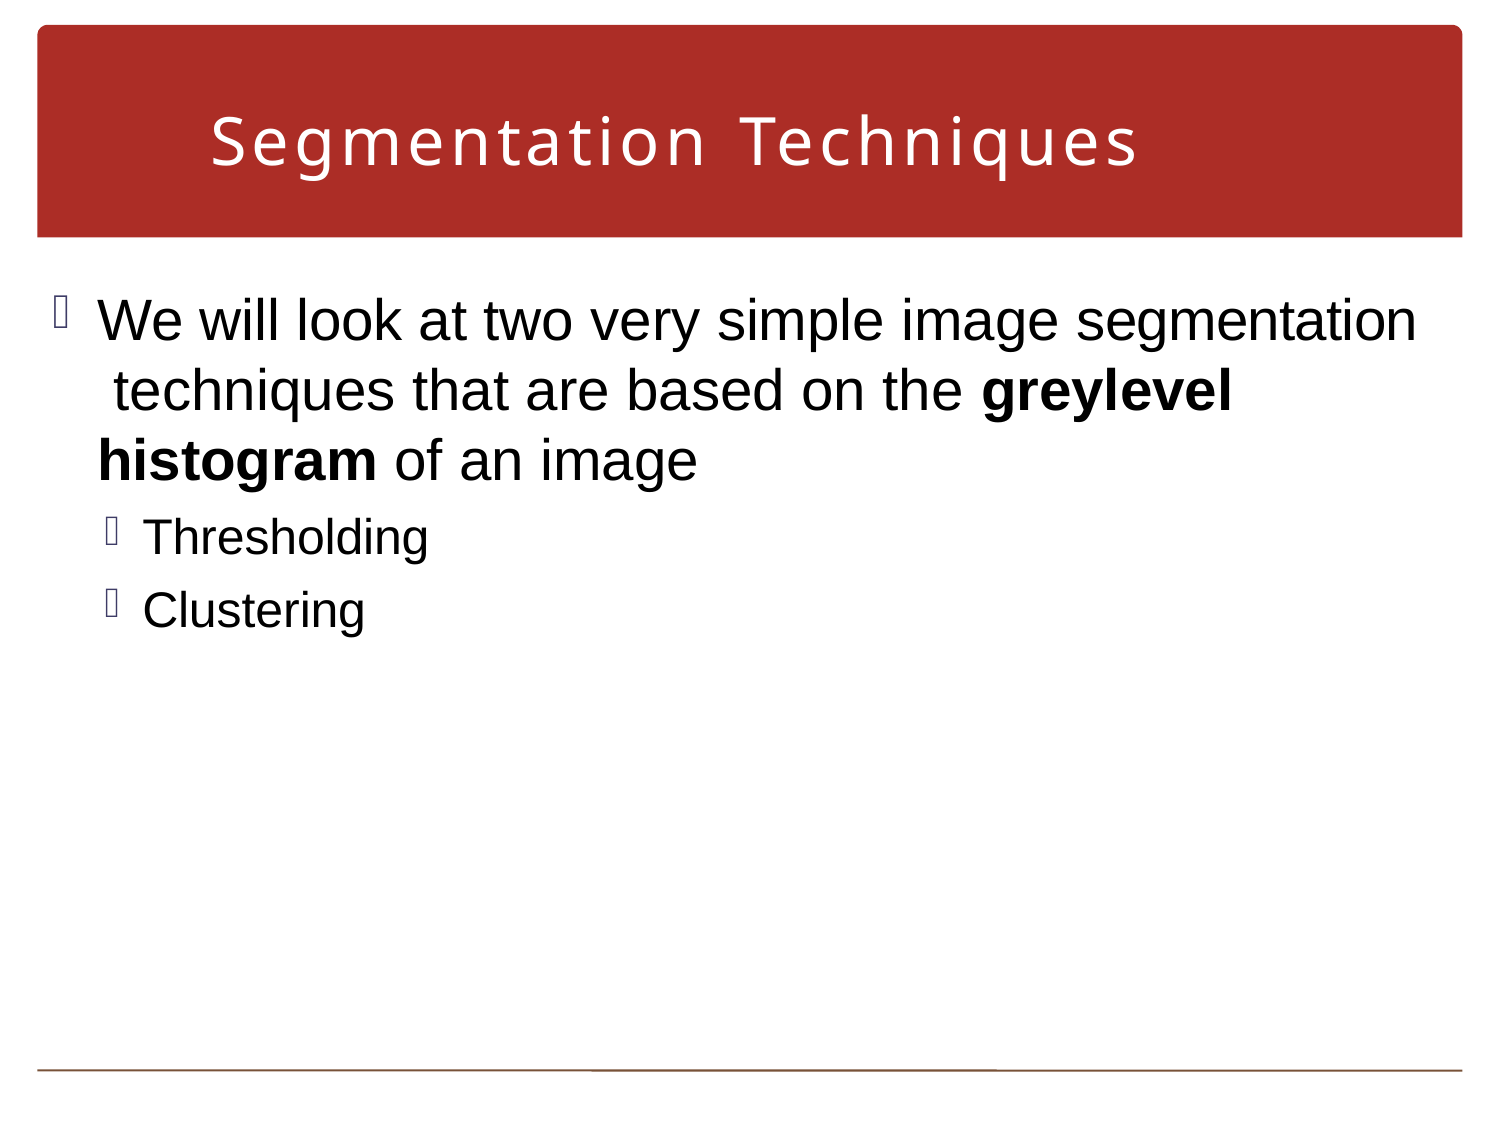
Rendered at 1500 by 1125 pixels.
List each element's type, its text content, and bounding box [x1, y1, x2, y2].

title Segmentation Techniques [208, 96, 1287, 280]
text_box We will look at two very simple image segmentation techniques that are based on the greylevel histogram of an image Thresholding Clustering [46, 280, 1438, 638]
